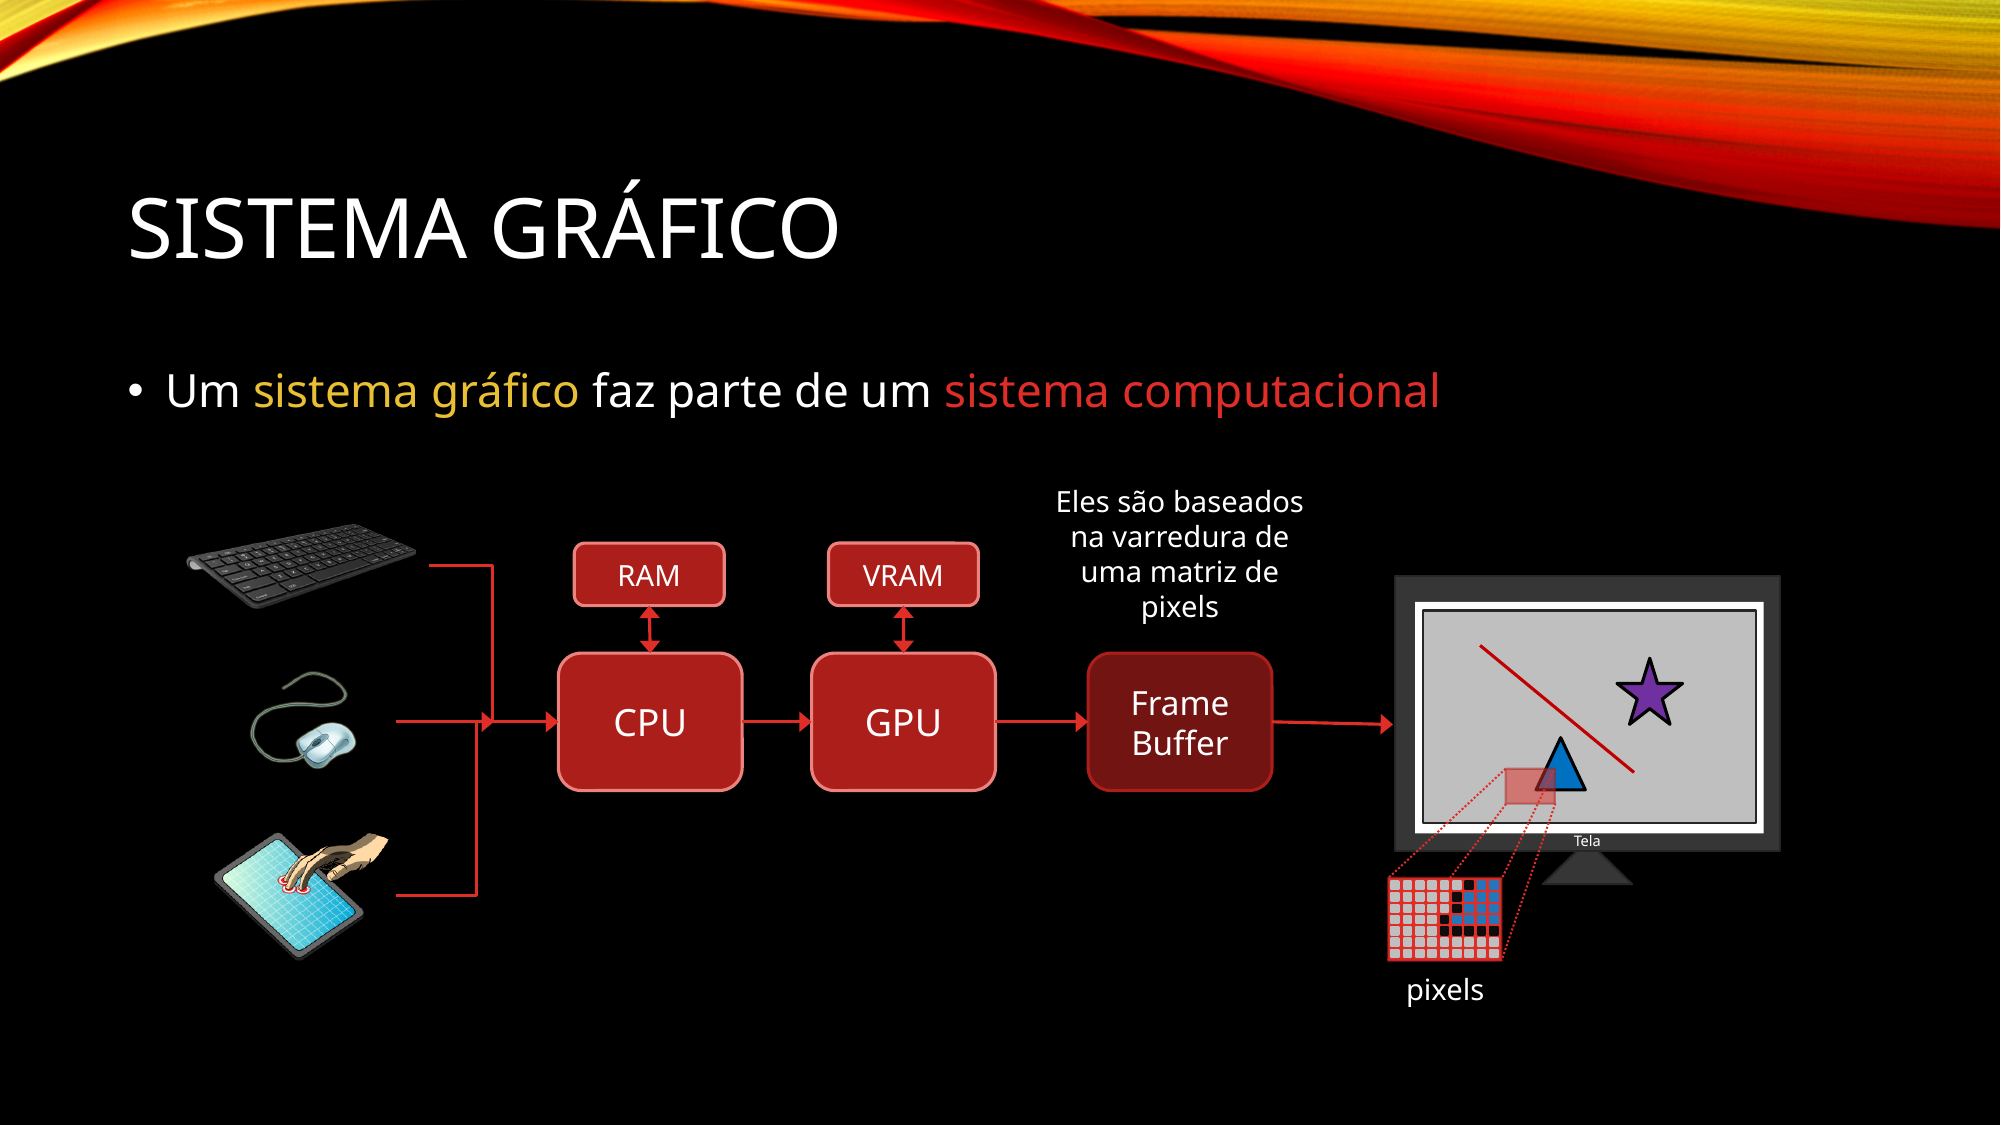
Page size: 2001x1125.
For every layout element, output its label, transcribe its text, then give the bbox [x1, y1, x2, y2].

list Um sistema gráfico faz parte de um sistema computacional [112, 360, 1888, 1021]
picture [0, 0, 2001, 231]
title Sistema Gráfico [112, 125, 1888, 338]
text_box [176, 475, 1781, 1015]
